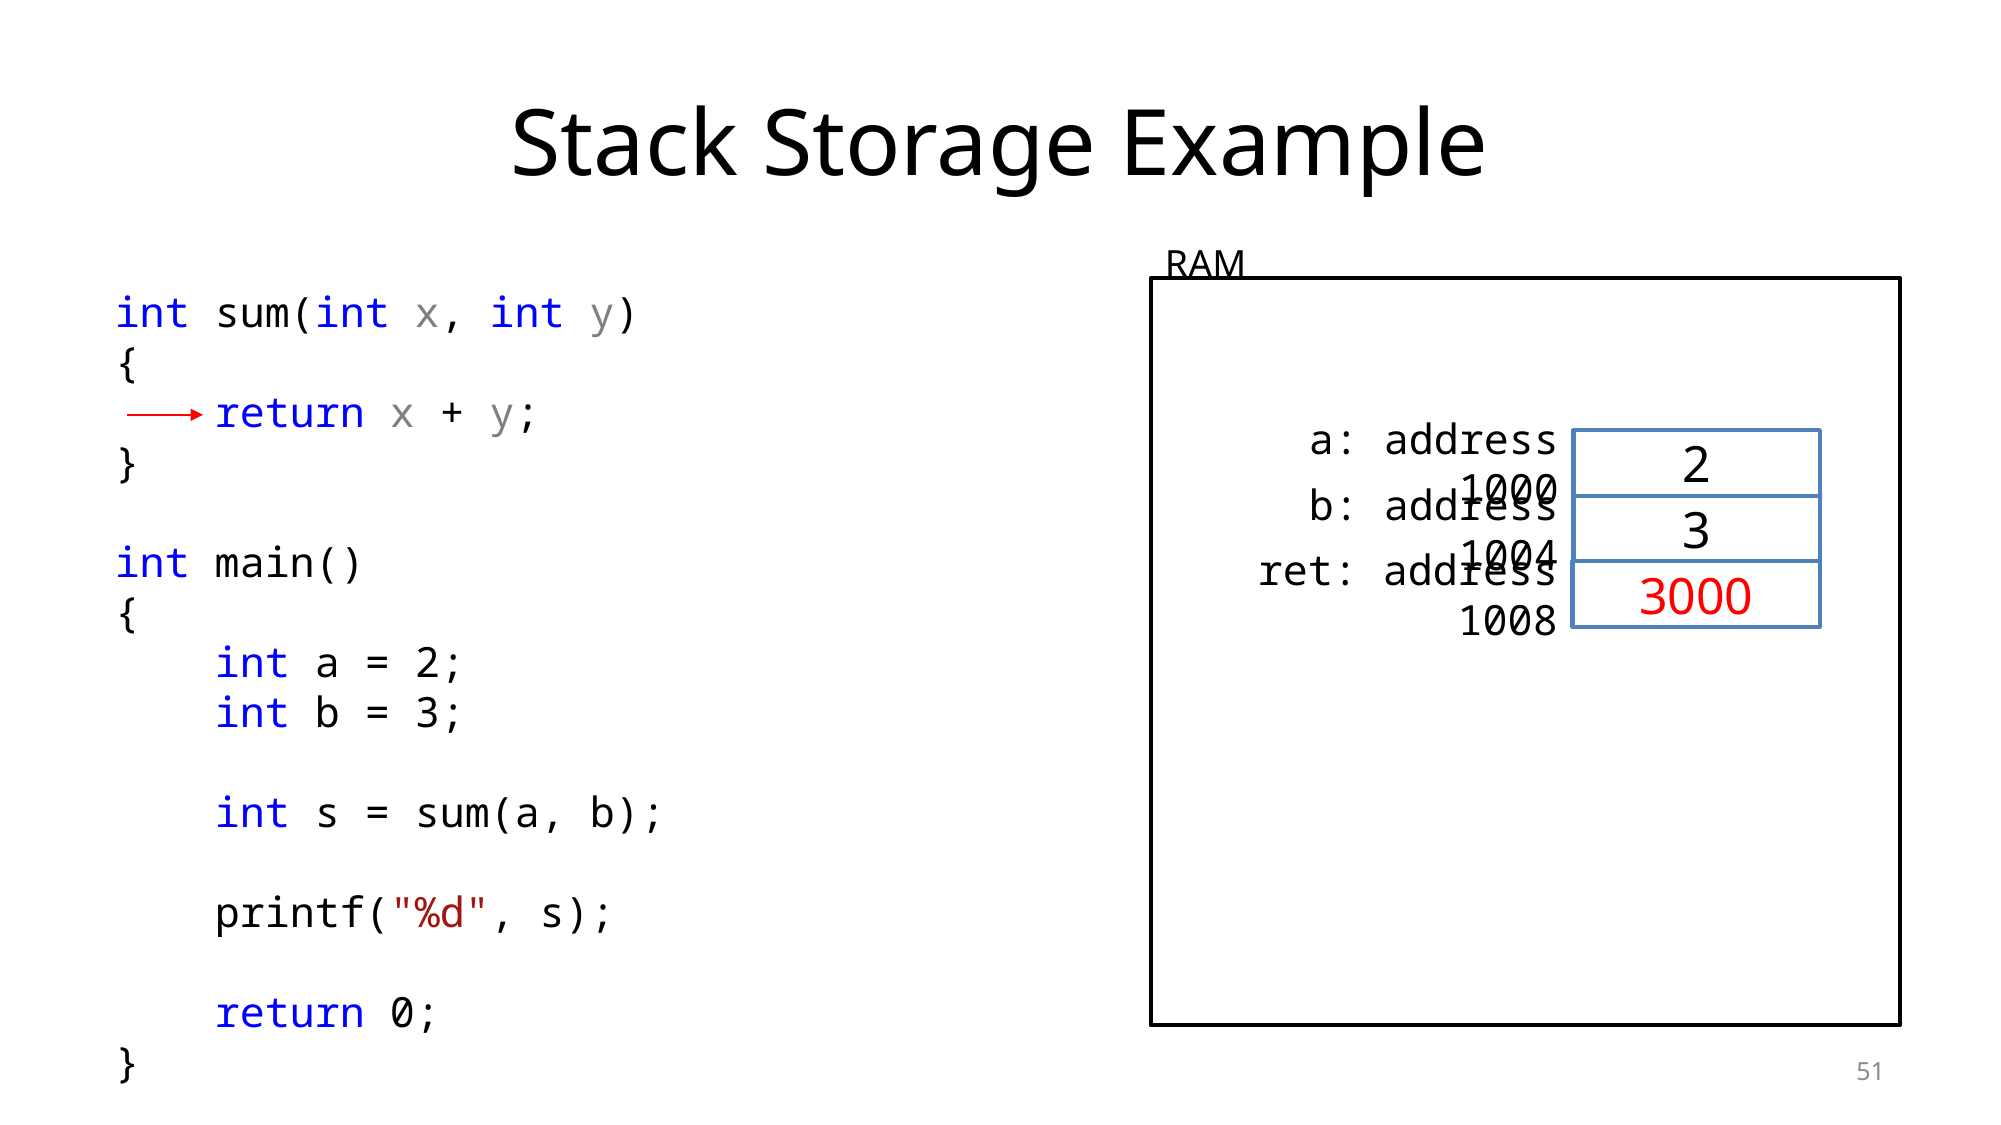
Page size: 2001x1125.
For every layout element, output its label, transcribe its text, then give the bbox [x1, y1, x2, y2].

title Stack Storage Example [99, 45, 1900, 233]
text_box a: address 1000 [1186, 405, 1574, 471]
text_box 3 [1574, 494, 1822, 559]
slide_number 51 [1433, 1042, 1900, 1103]
text_box [1149, 276, 1902, 1027]
text_box int sum(int x, int y) { return x + y; } int main() { int a = 2; int b = 3; int s = sum(a, b); printf("%d", s); return 0; } [99, 277, 1100, 1093]
text_box 3000 [1573, 559, 1822, 629]
text_box 2 [1574, 428, 1822, 494]
text_box RAM [1150, 232, 1429, 293]
text_box ret: address 1008 [1150, 536, 1573, 652]
text_box b: address 1004 [1186, 471, 1574, 559]
